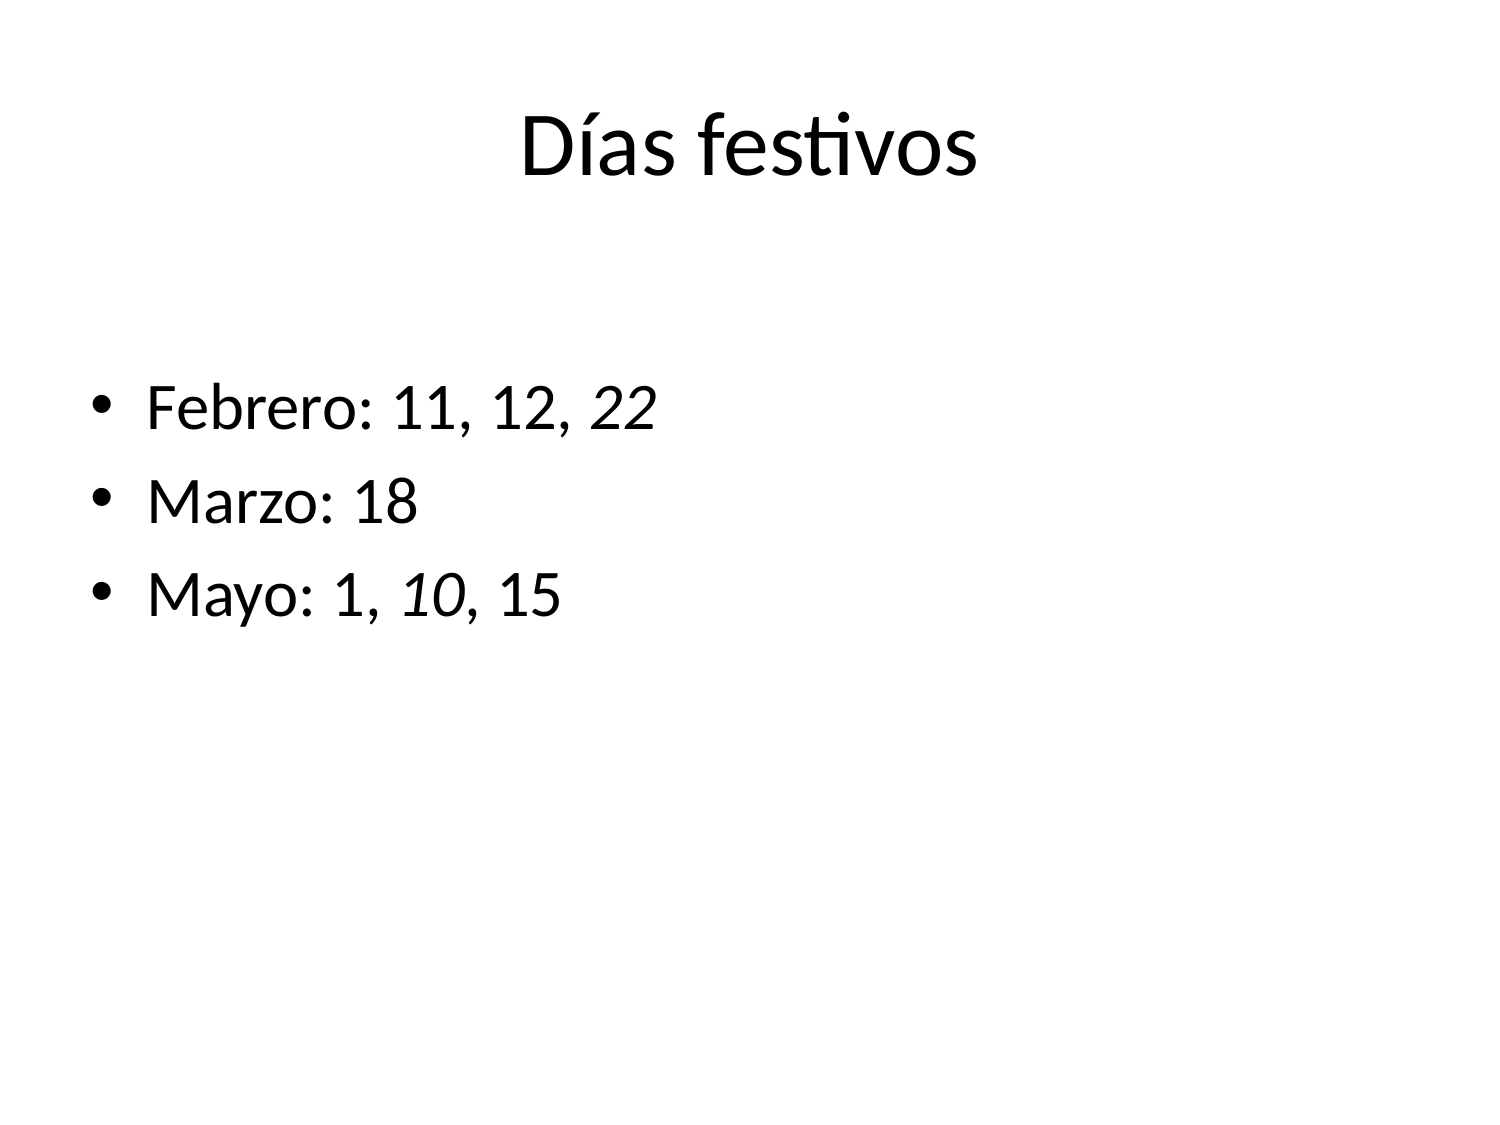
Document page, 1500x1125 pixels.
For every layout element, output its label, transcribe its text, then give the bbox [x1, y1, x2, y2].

title Días festivos [75, 45, 1425, 233]
list Febrero: 11, 12, 22 Marzo: 18 Mayo: 1, 10, 15 [75, 262, 1425, 1005]
